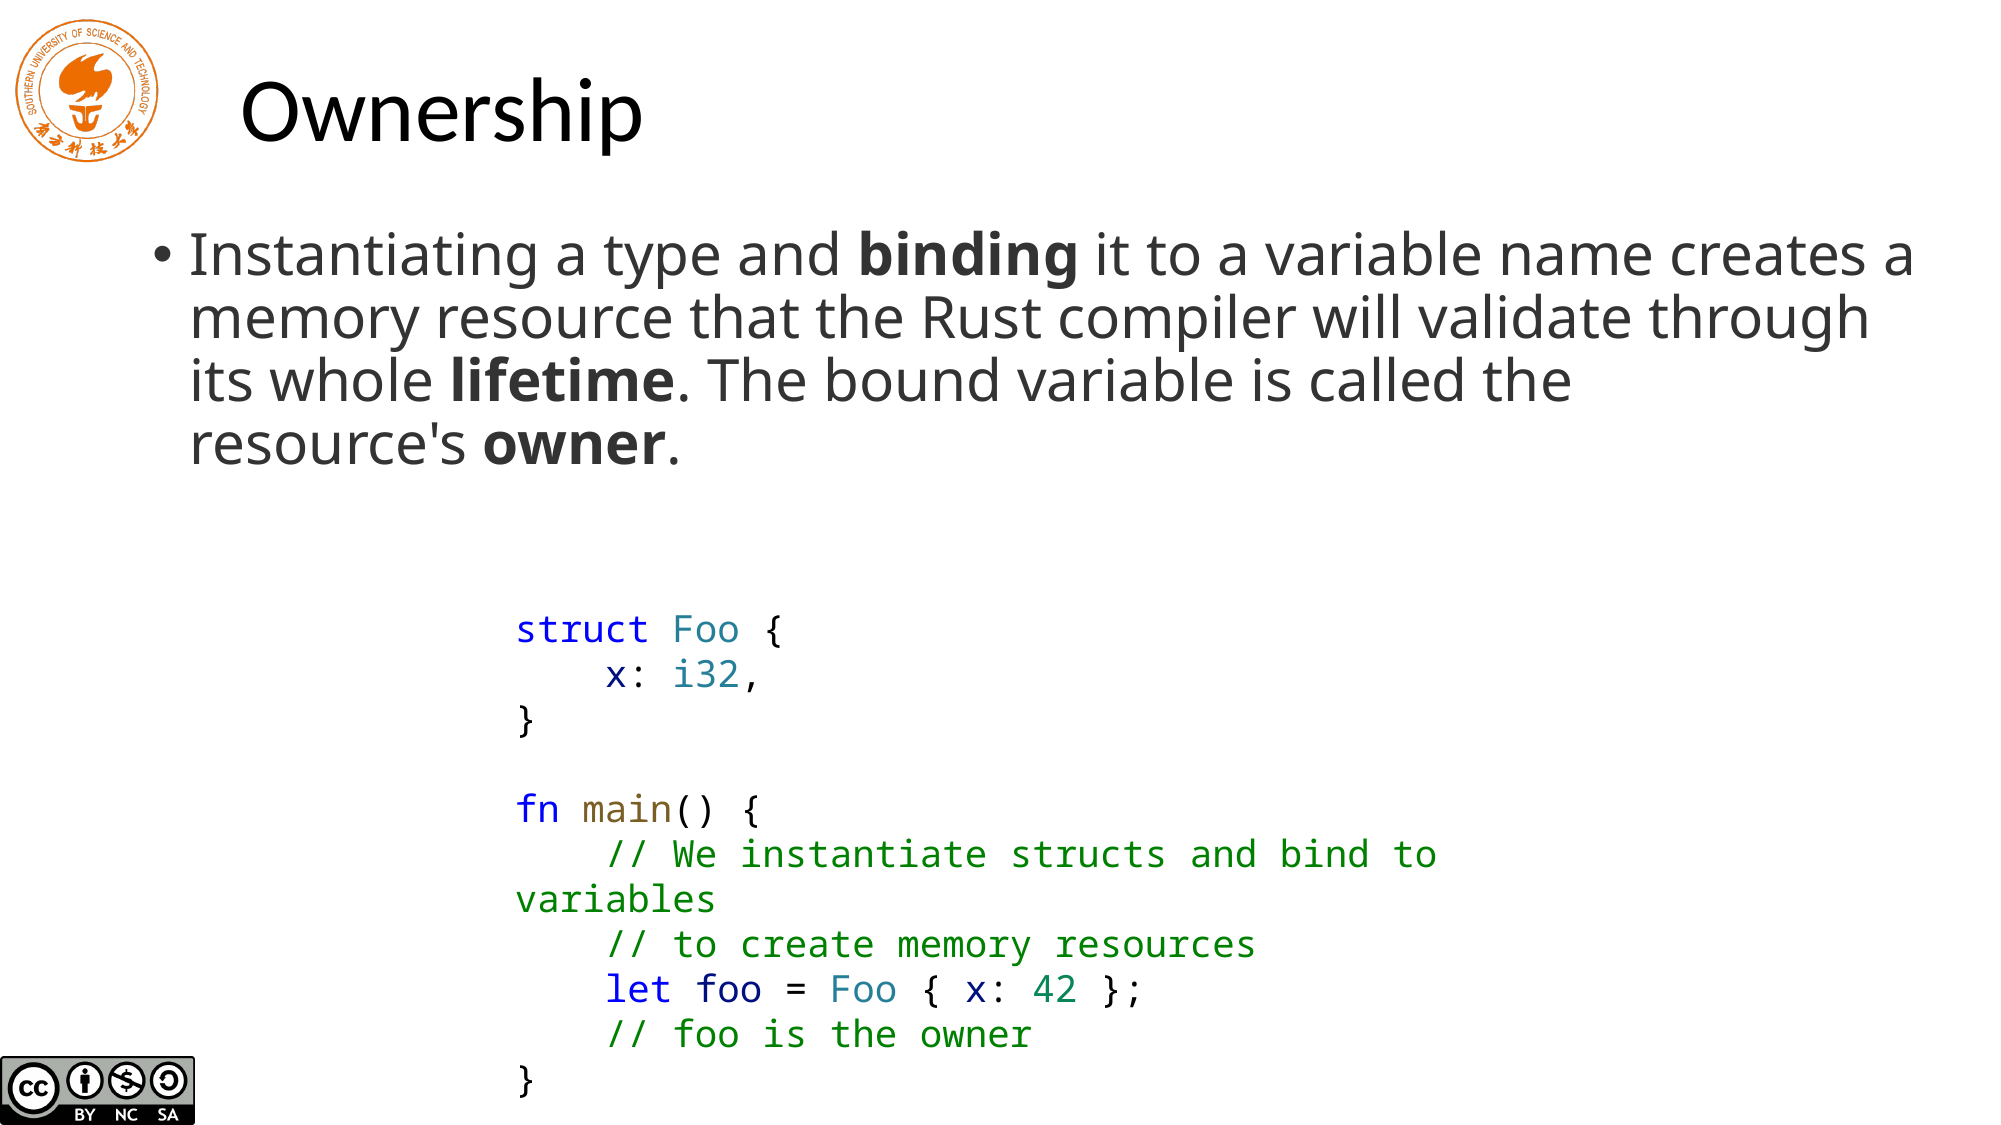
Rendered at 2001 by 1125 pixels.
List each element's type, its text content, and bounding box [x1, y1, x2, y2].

list Instantiating a type and binding it to a variable name creates a memory resource that the Rust compiler will validate through its whole lifetime. The bound variable is called the resource's owner. [137, 217, 1951, 528]
title Ownership [225, 43, 1951, 181]
picture [10, 0, 170, 166]
picture [0, 1056, 195, 1125]
text_box struct Foo { x: i32, } fn main() { // We instantiate structs and bind to variables // to create memory resources let foo = Foo { x: 42 }; // foo is the owner } [500, 597, 1500, 1108]
